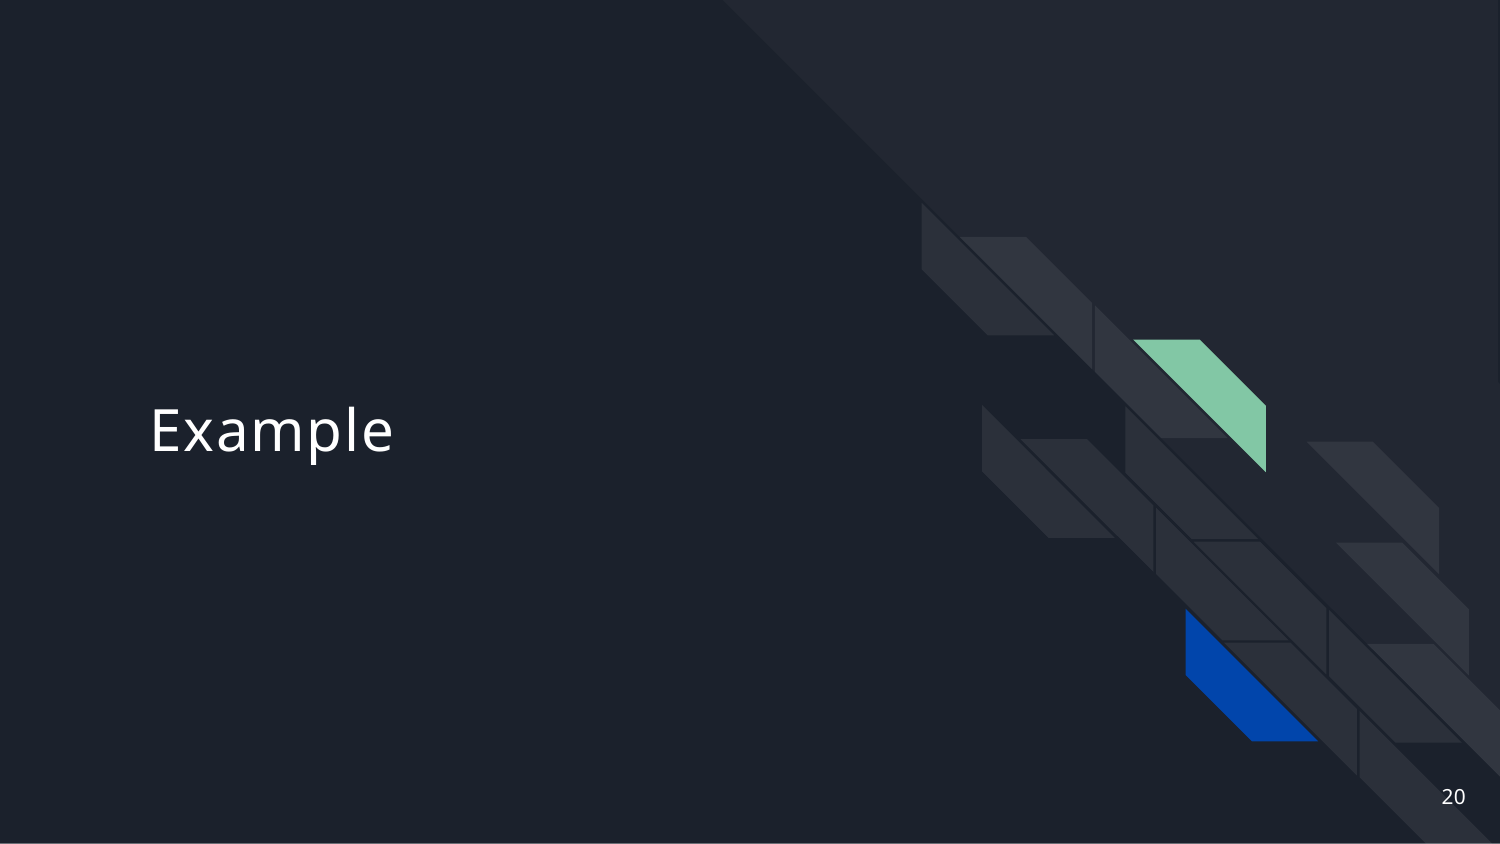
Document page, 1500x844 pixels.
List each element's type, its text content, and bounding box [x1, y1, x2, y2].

slide_number 20 [1435, 782, 1473, 844]
title Example [147, 391, 409, 535]
